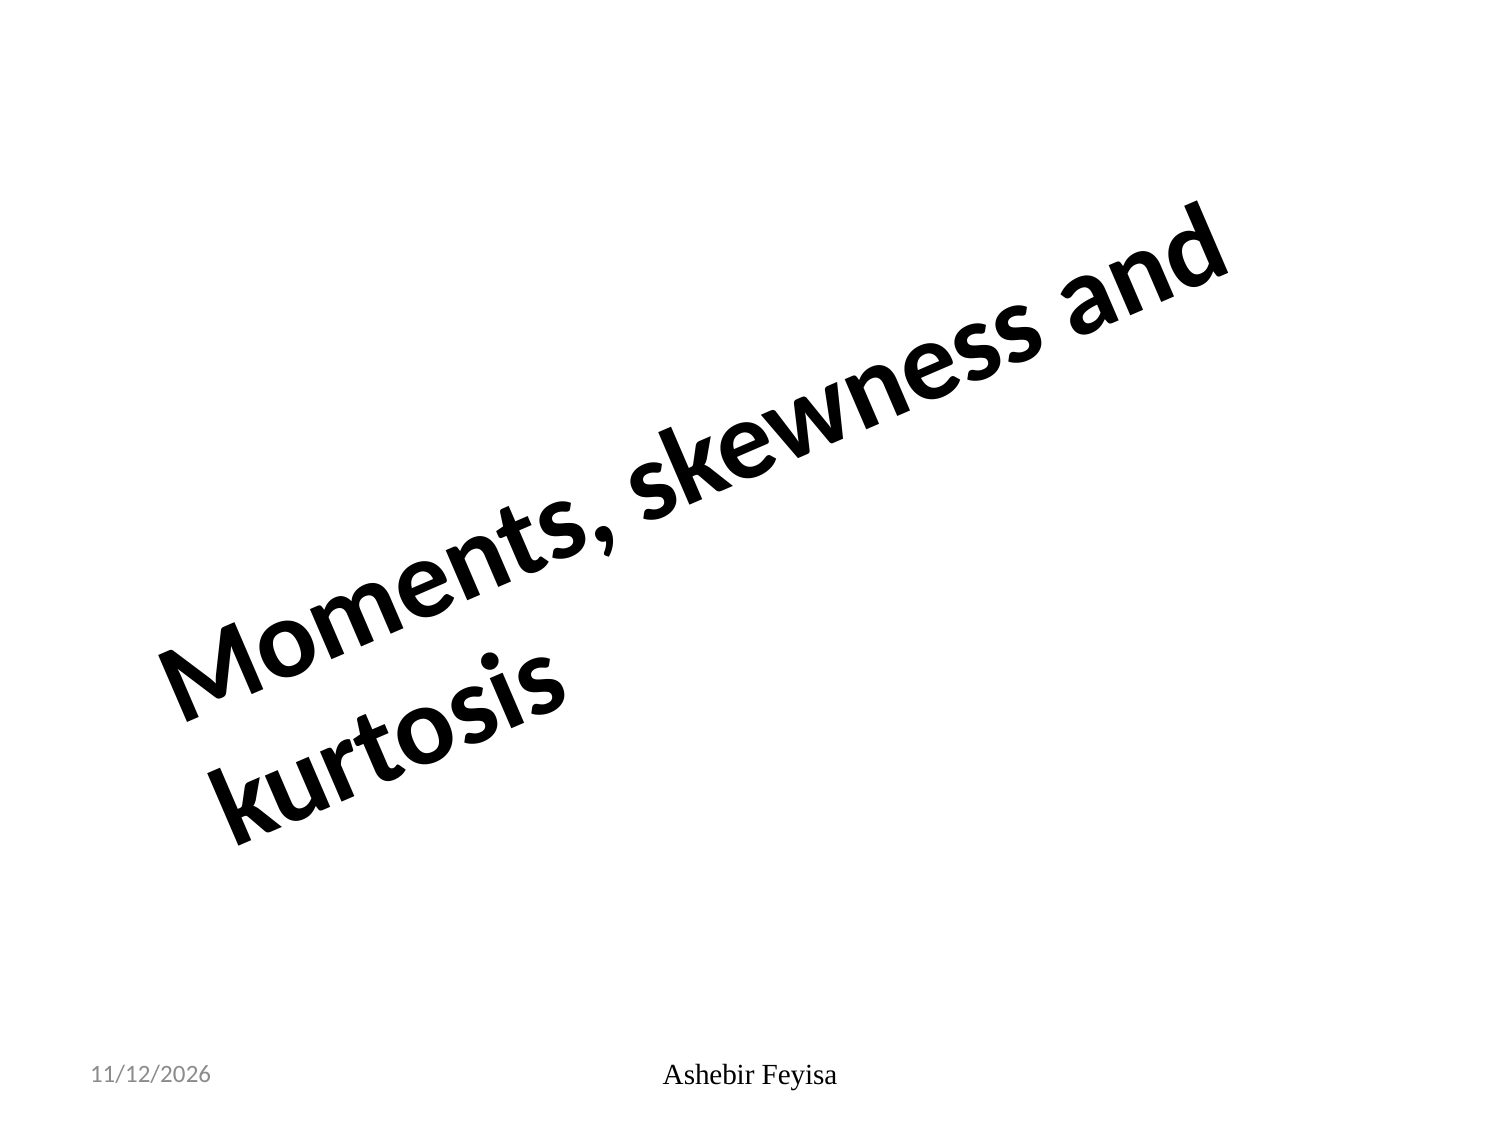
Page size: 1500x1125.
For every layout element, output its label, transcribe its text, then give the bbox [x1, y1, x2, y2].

footer Ashebir Feyisa [512, 1042, 988, 1103]
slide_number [75, 1042, 425, 1103]
text_box Moments, skewness and kurtosis [49, 99, 1437, 913]
